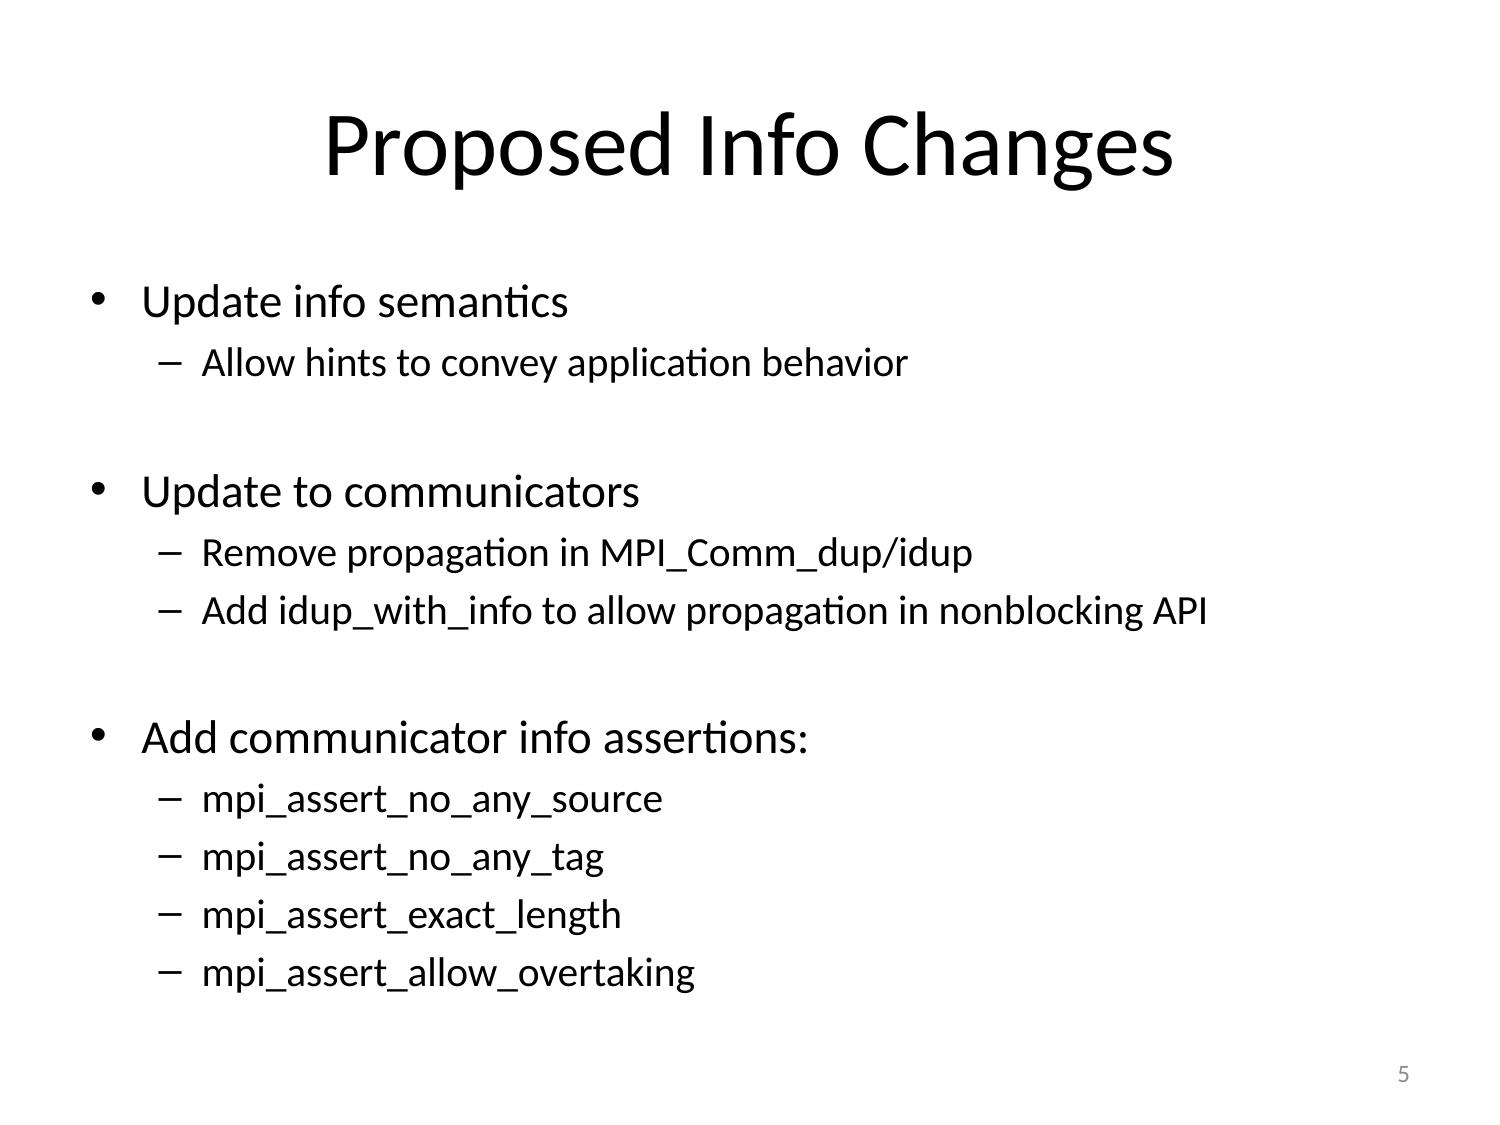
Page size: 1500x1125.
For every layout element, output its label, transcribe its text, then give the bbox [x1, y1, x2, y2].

list Update info semantics Allow hints to convey application behavior Update to communicators Remove propagation in MPI_Comm_dup/idup Add idup_with_info to allow propagation in nonblocking API Add communicator info assertions: mpi_assert_no_any_source mpi_assert_no_any_tag mpi_assert_exact_length mpi_assert_allow_overtaking [75, 262, 1425, 1005]
slide_number 5 [1074, 1042, 1425, 1103]
title Proposed Info Changes [75, 45, 1425, 233]
